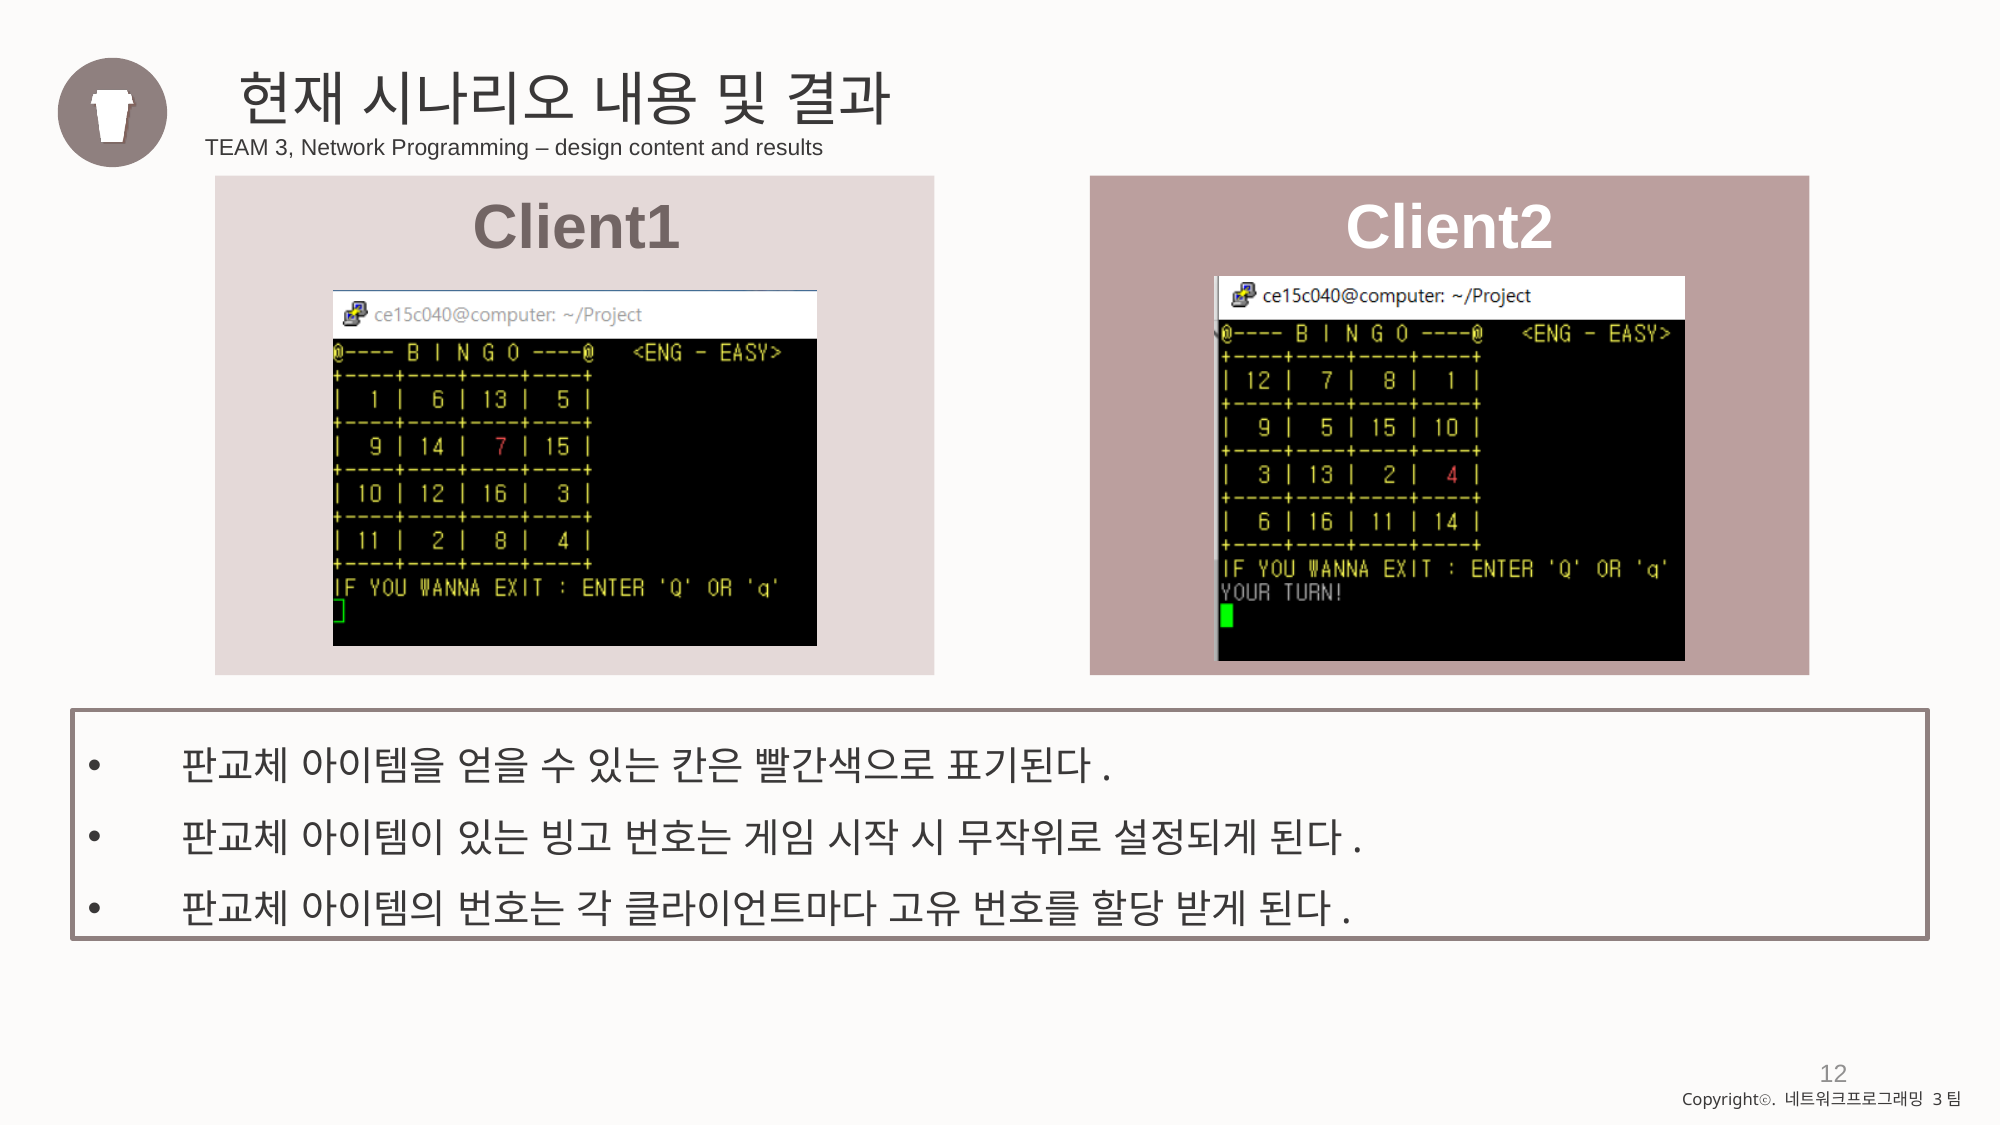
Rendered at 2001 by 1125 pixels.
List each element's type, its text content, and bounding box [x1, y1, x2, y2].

text_box 판교체 아이템을 얻을 수 있는 칸은 빨간색으로 표기된다. 판교체 아이템이 있는 빙고 번호는 게임 시작 시 무작위로 설정되게 된다. 판교체 아이템의 번호는 각 클라이언트마다 고유 번호를 할당 받게 된다. [72, 710, 1928, 939]
text_box [214, 175, 936, 676]
text_box 현재 시나리오 내용 및 결과 [223, 54, 907, 140]
slide_number 12 [1412, 1042, 1863, 1103]
text_box [80, 56, 145, 67]
text_box Client1 [294, 178, 859, 269]
text_box Copyrightⓒ. 네트워크프로그래밍 3팀 [1667, 1081, 1982, 1117]
text_box [56, 70, 151, 169]
picture [332, 290, 817, 646]
picture [1214, 276, 1685, 661]
text_box TEAM 3, Network Programming – design content and results [190, 125, 839, 168]
text_box Client2 [1167, 178, 1733, 269]
picture [76, 67, 155, 150]
text_box [1089, 175, 1810, 676]
text_box [158, 80, 169, 145]
